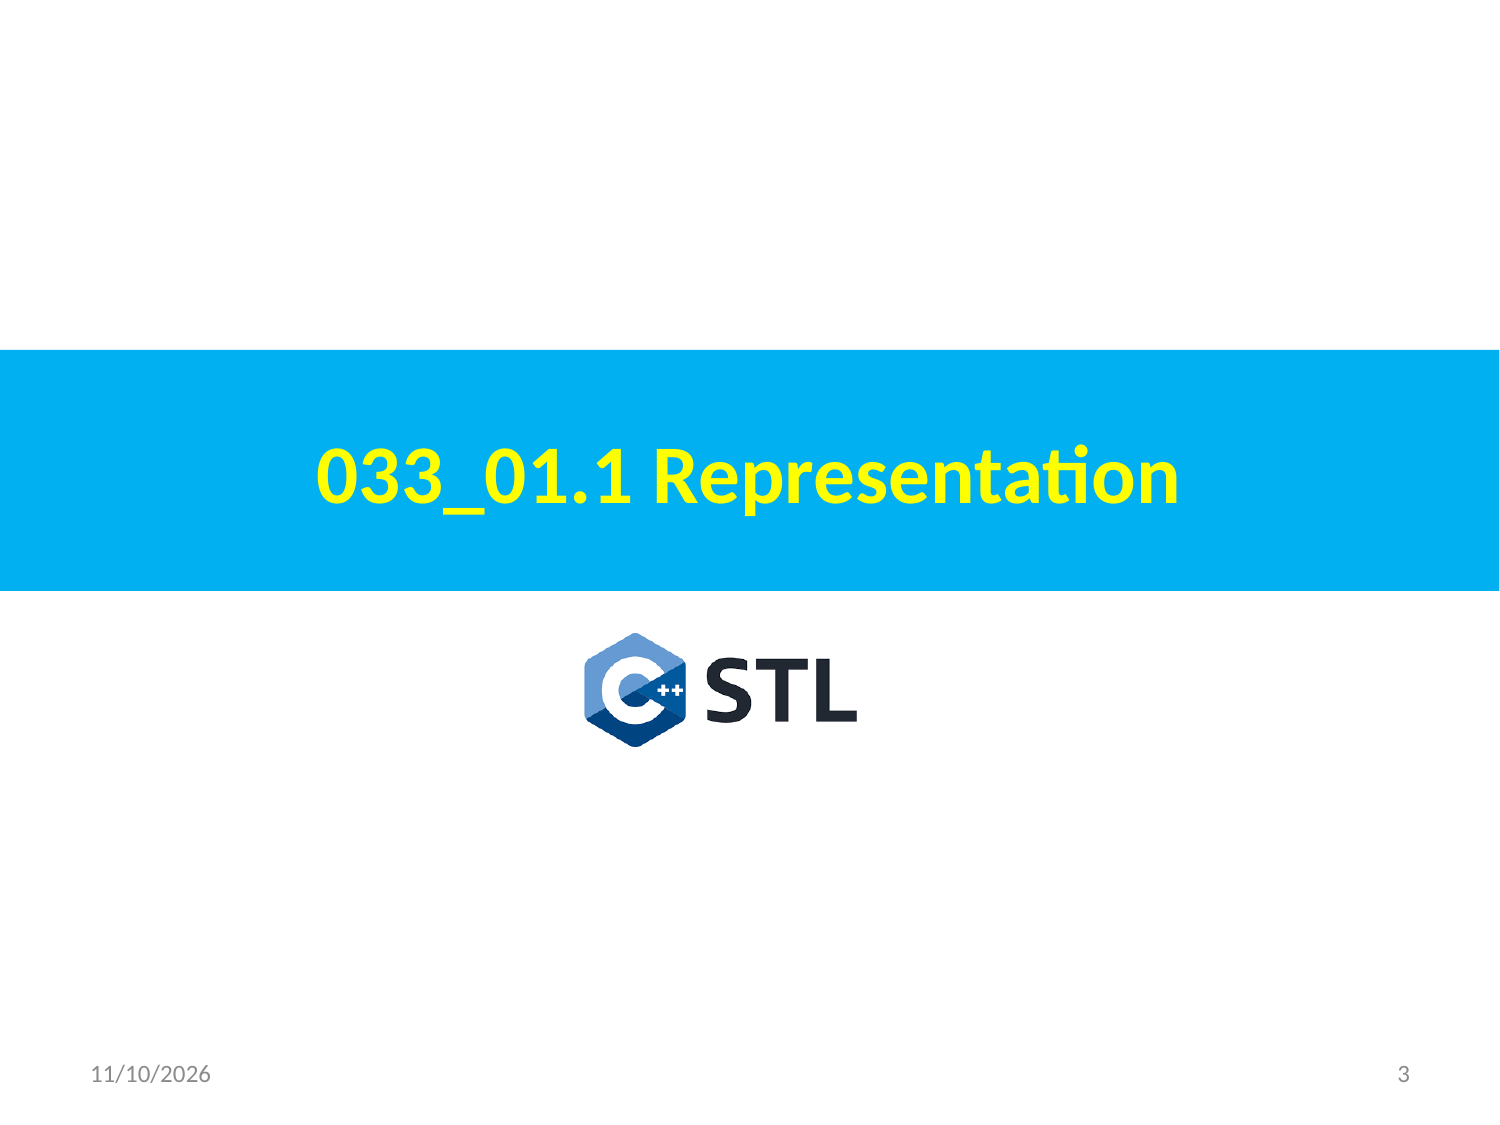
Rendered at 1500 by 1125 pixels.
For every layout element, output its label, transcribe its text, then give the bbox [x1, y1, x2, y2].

picture [584, 633, 857, 747]
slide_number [75, 1042, 425, 1103]
title 033_01.1 Representation [0, 349, 1500, 591]
slide_number 3 [1074, 1042, 1425, 1103]
